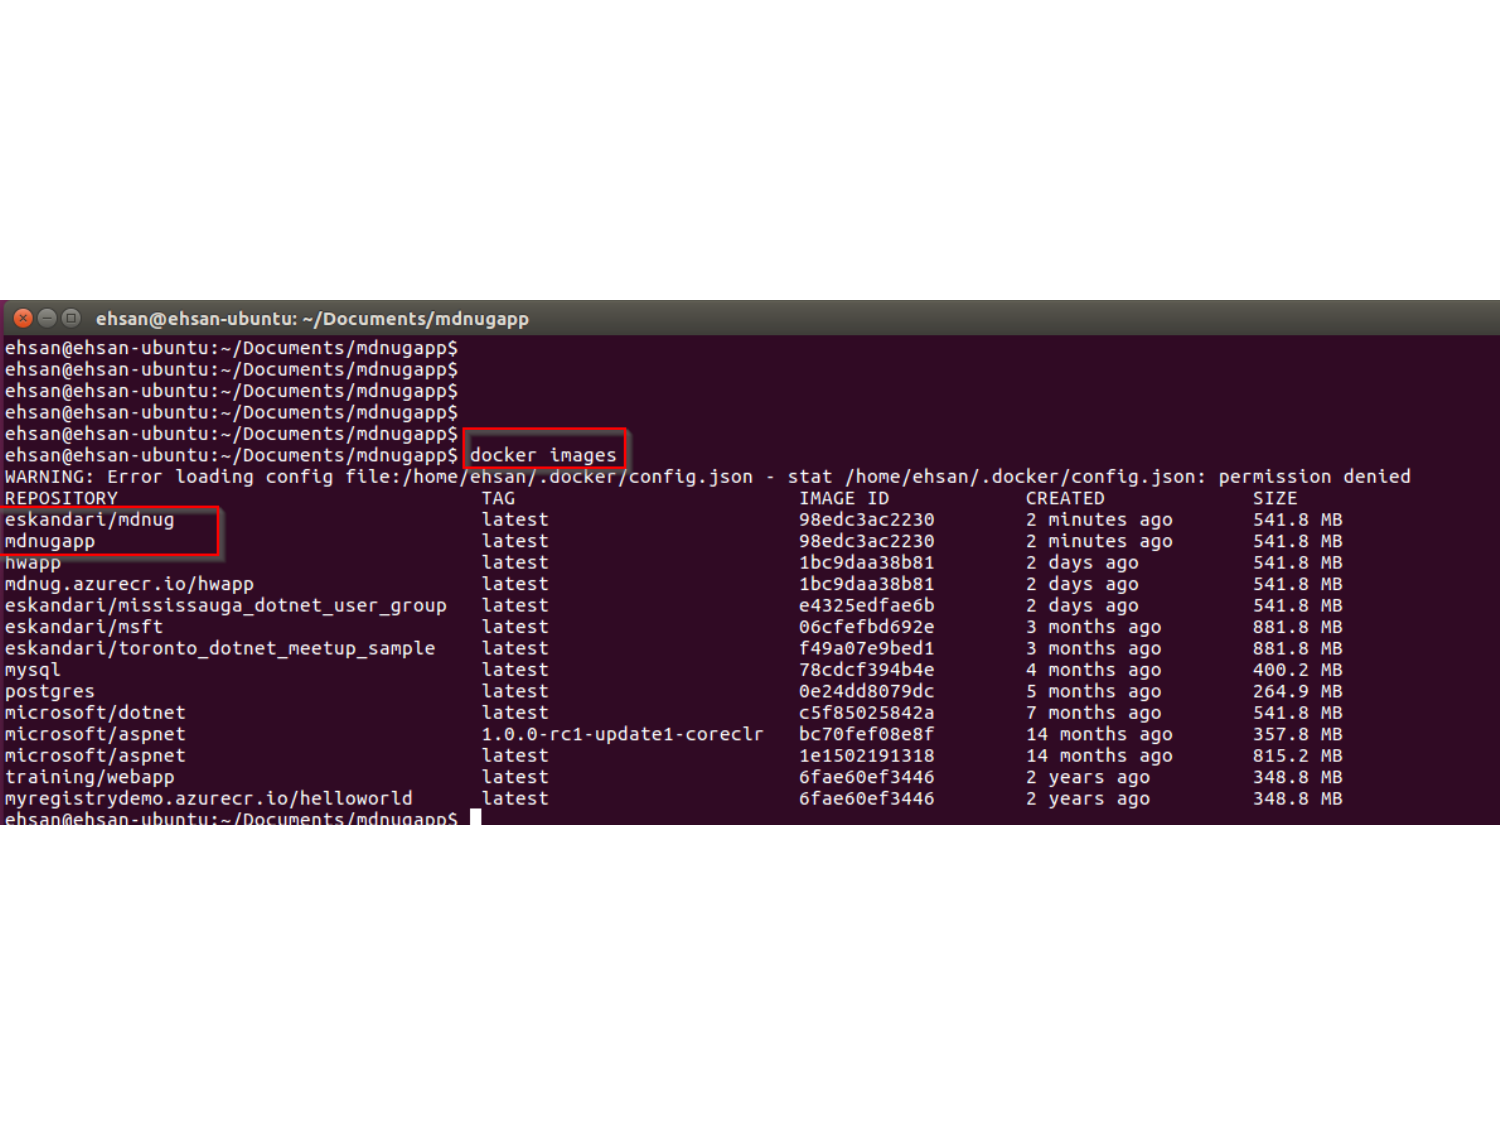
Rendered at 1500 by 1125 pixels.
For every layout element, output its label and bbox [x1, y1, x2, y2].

picture [0, 299, 1500, 825]
